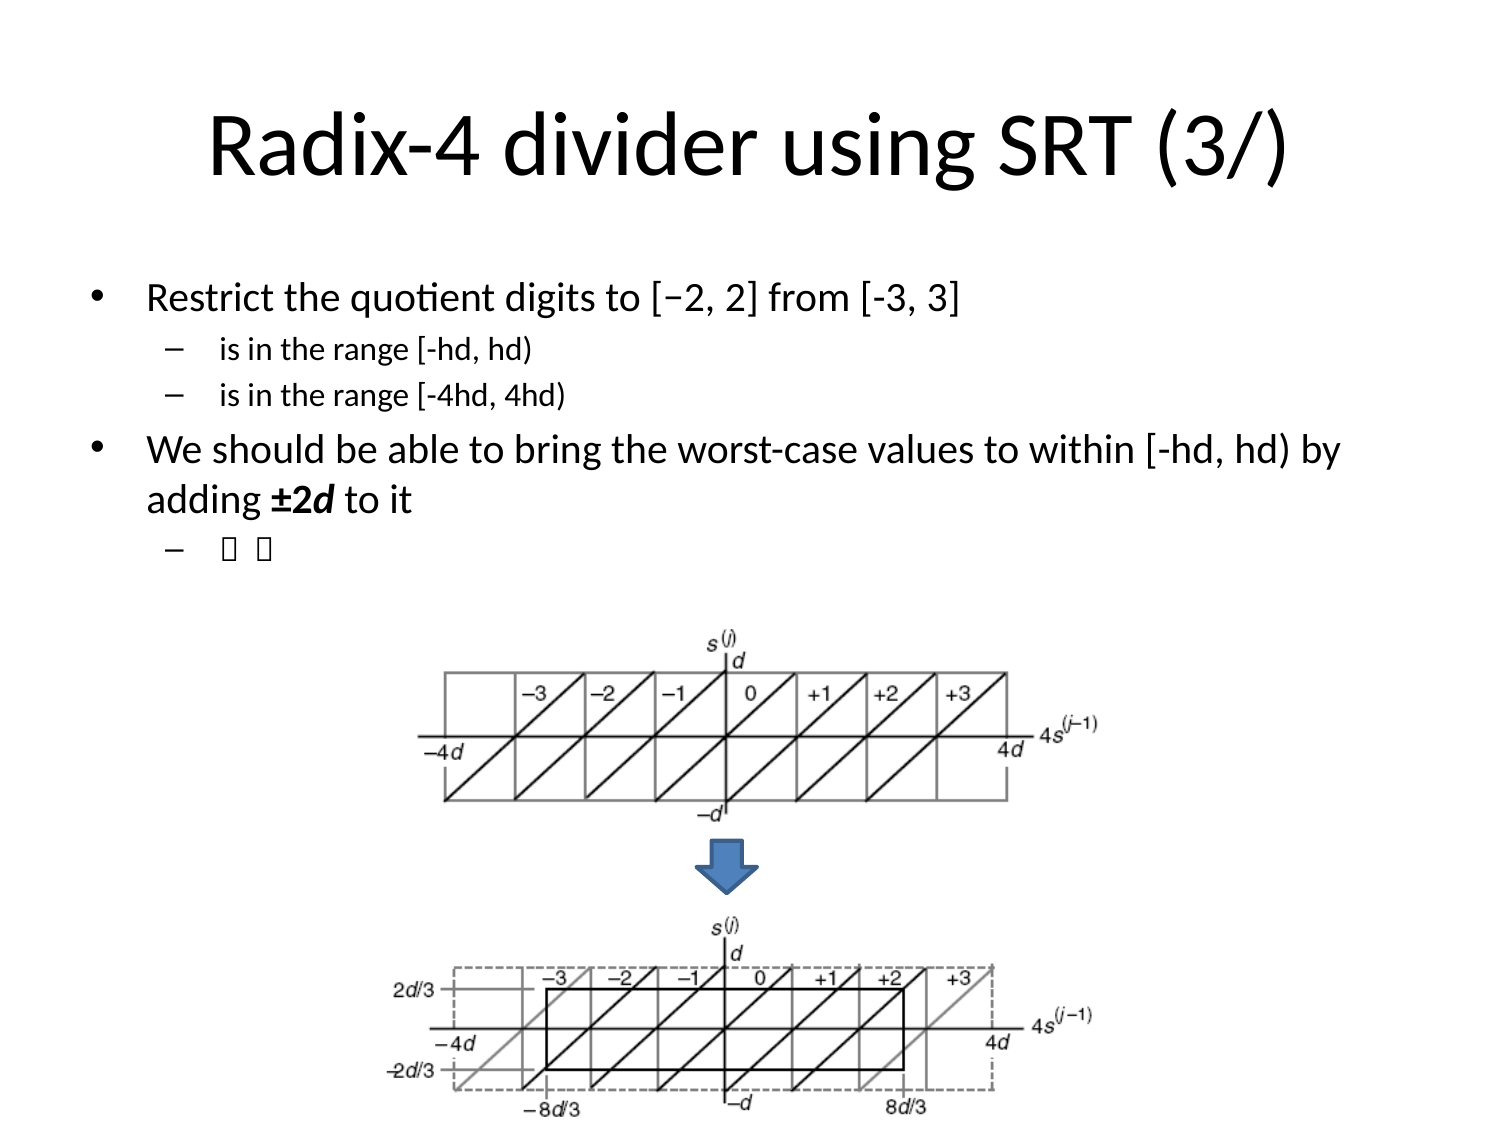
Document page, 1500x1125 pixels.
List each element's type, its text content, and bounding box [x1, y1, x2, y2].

title Radix-4 divider using SRT (3/) [75, 45, 1425, 233]
picture [383, 910, 1097, 1121]
text_box [694, 840, 759, 895]
picture [402, 621, 1112, 833]
